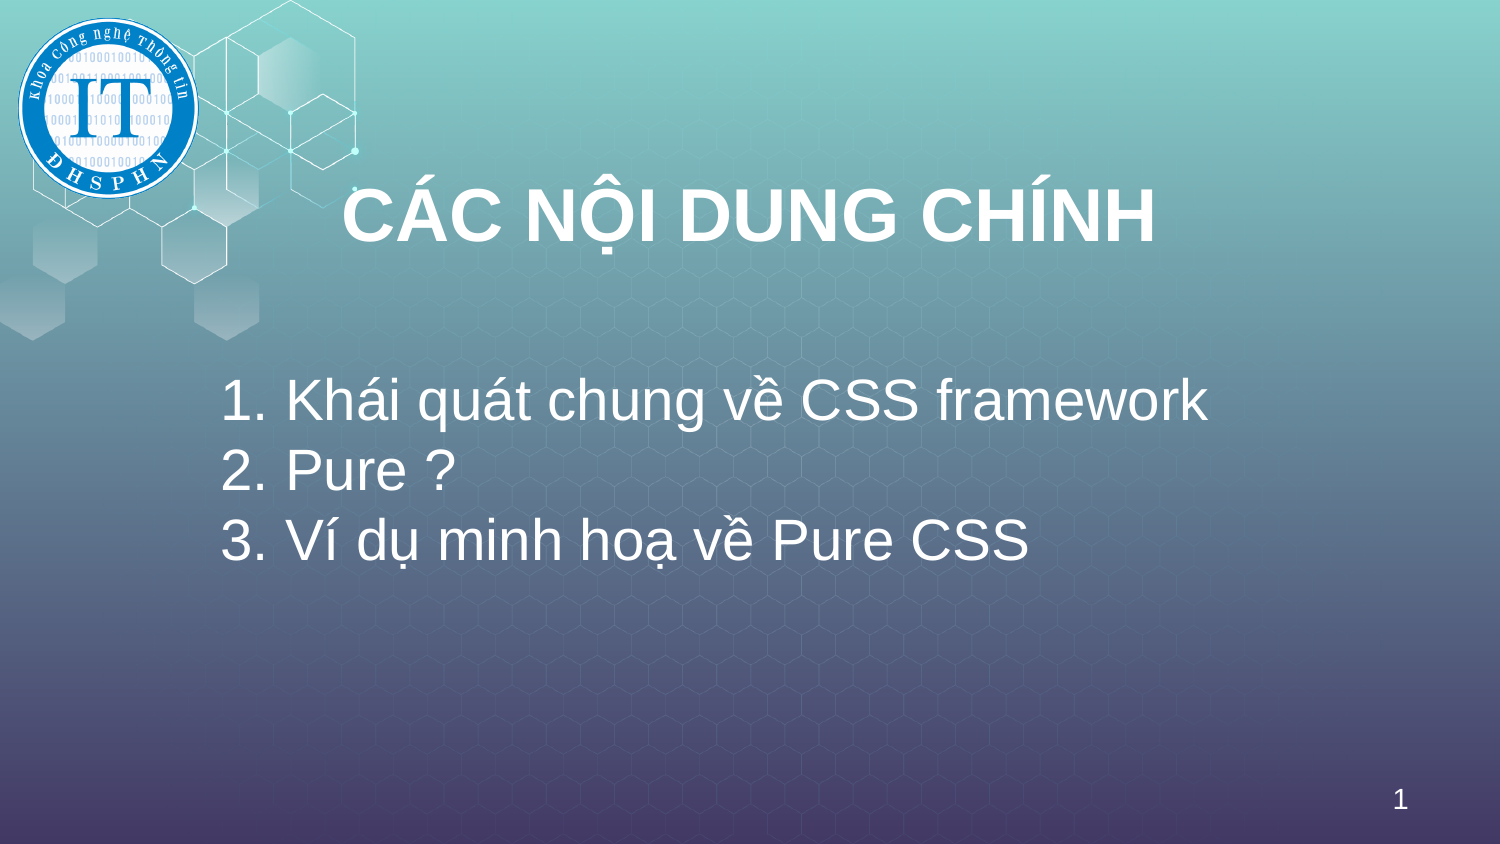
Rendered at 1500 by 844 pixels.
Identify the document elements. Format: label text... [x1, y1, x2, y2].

text_box 1 [1377, 772, 1451, 823]
text_box 1. Khái quát chung về CSS framework 2. Pure ? 3. Ví dụ minh hoạ về Pure CSS [205, 354, 1295, 580]
text_box CÁC NỘI DUNG CHÍNH [205, 151, 1295, 247]
picture [0, 0, 1398, 844]
